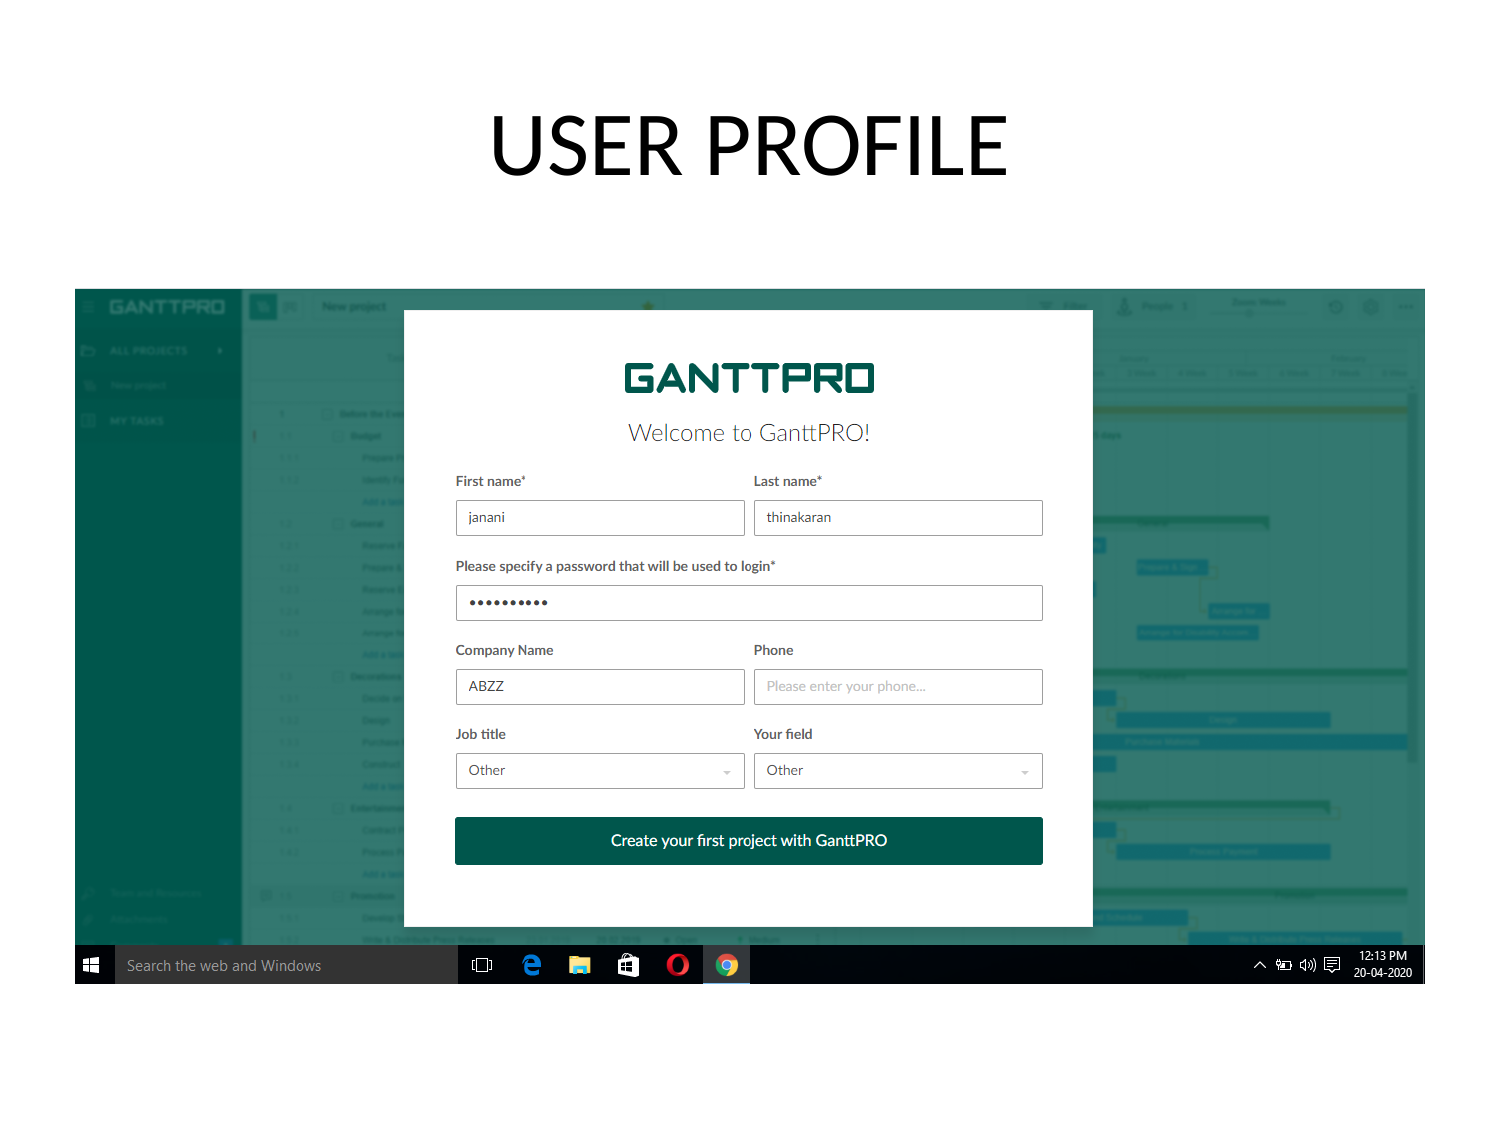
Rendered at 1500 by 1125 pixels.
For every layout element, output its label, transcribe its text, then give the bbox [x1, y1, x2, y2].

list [74, 284, 1426, 984]
title USER PROFILE [75, 45, 1425, 233]
